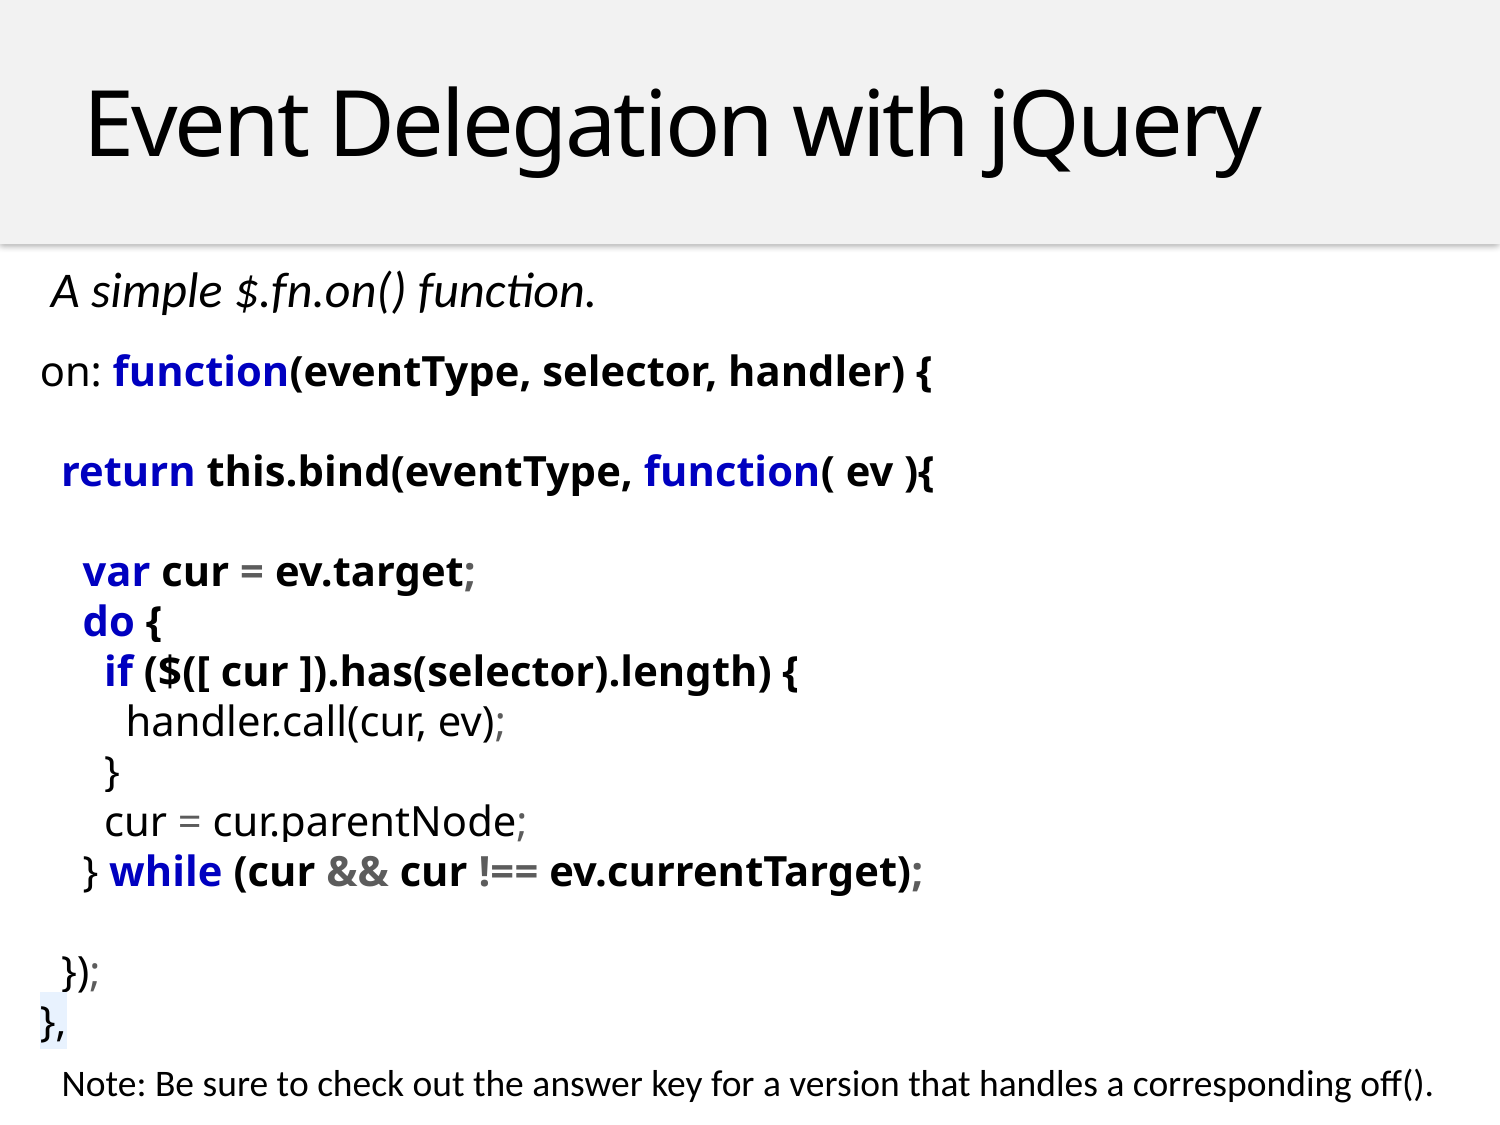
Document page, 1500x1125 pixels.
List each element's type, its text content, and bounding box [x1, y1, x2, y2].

text_box A simple $.fn.on() function. [36, 249, 1325, 325]
text_box Event Delegation with jQuery [69, 57, 1442, 183]
text_box [0, 0, 1500, 245]
text_box Note: Be sure to check out the answer key for a version that handles a corresponding off(). [46, 1051, 1451, 1112]
text_box on: function(eventType, selector, handler) { return this.bind(eventType, function( ev ){ var cur = ev.target; do { if ($([ cur ]).has(selector).length) { handler.call(cur, ev); } cur = cur.parentNode; } while (cur && cur !== ev.currentTarget); }); }, [24, 337, 1500, 1053]
